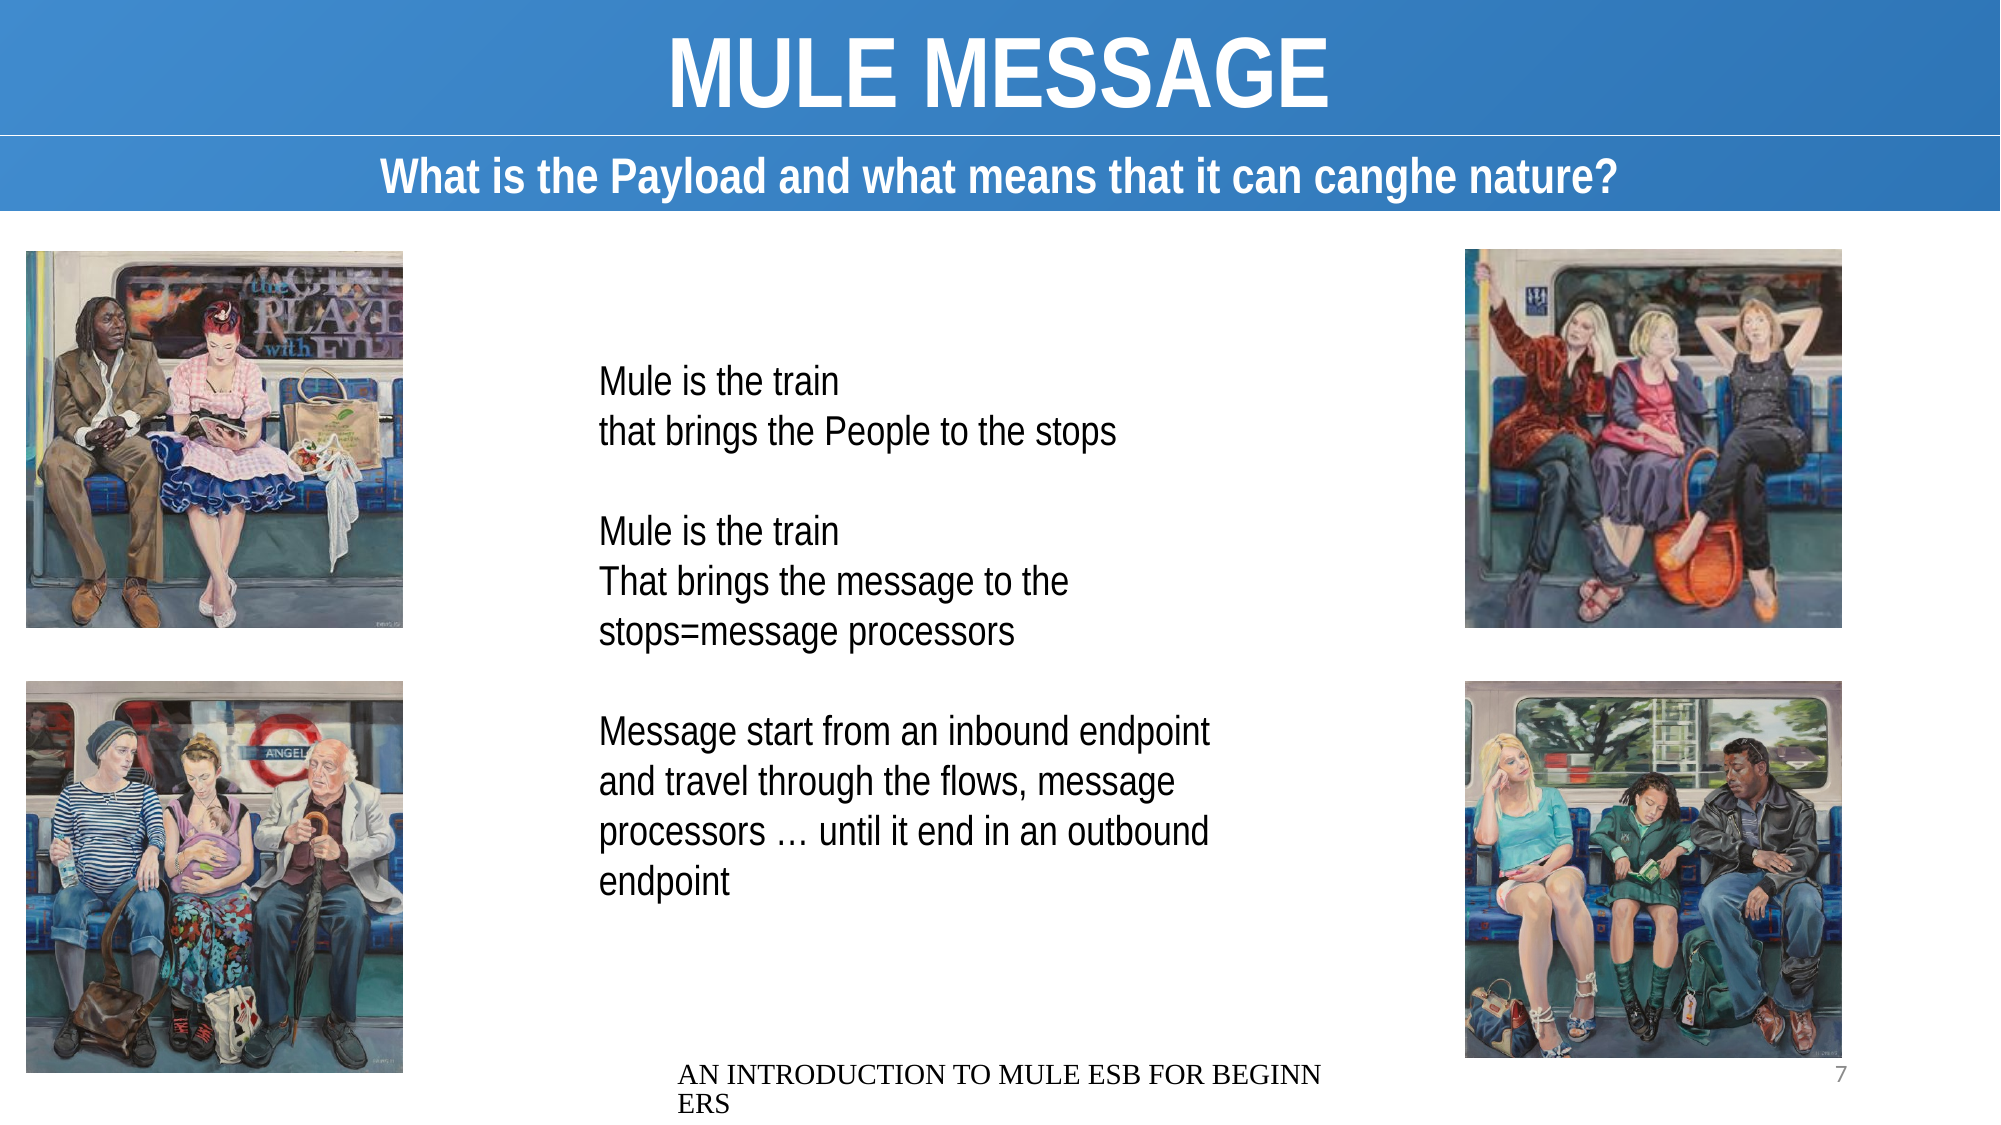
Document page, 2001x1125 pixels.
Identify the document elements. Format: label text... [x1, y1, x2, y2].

text_box Mule is the train that brings the People to the stops Mule is the train That brings the message to the stops=message processors Message start from an inbound endpoint and travel through the flows, message processors … until it end in an outbound endpoint [583, 346, 1284, 1012]
picture [26, 681, 403, 1073]
picture [26, 251, 403, 628]
picture [1465, 681, 1842, 1058]
footer AN INTRODUCTION TO MULE ESB FOR BEGINNERS [662, 1042, 1338, 1103]
slide_number 7 [1412, 1042, 1863, 1103]
text_box What is the Payload and what means that it can canghe nature? [0, 136, 2000, 211]
text_box MULE MESSAGE [0, 0, 2000, 135]
picture [1465, 249, 1842, 628]
